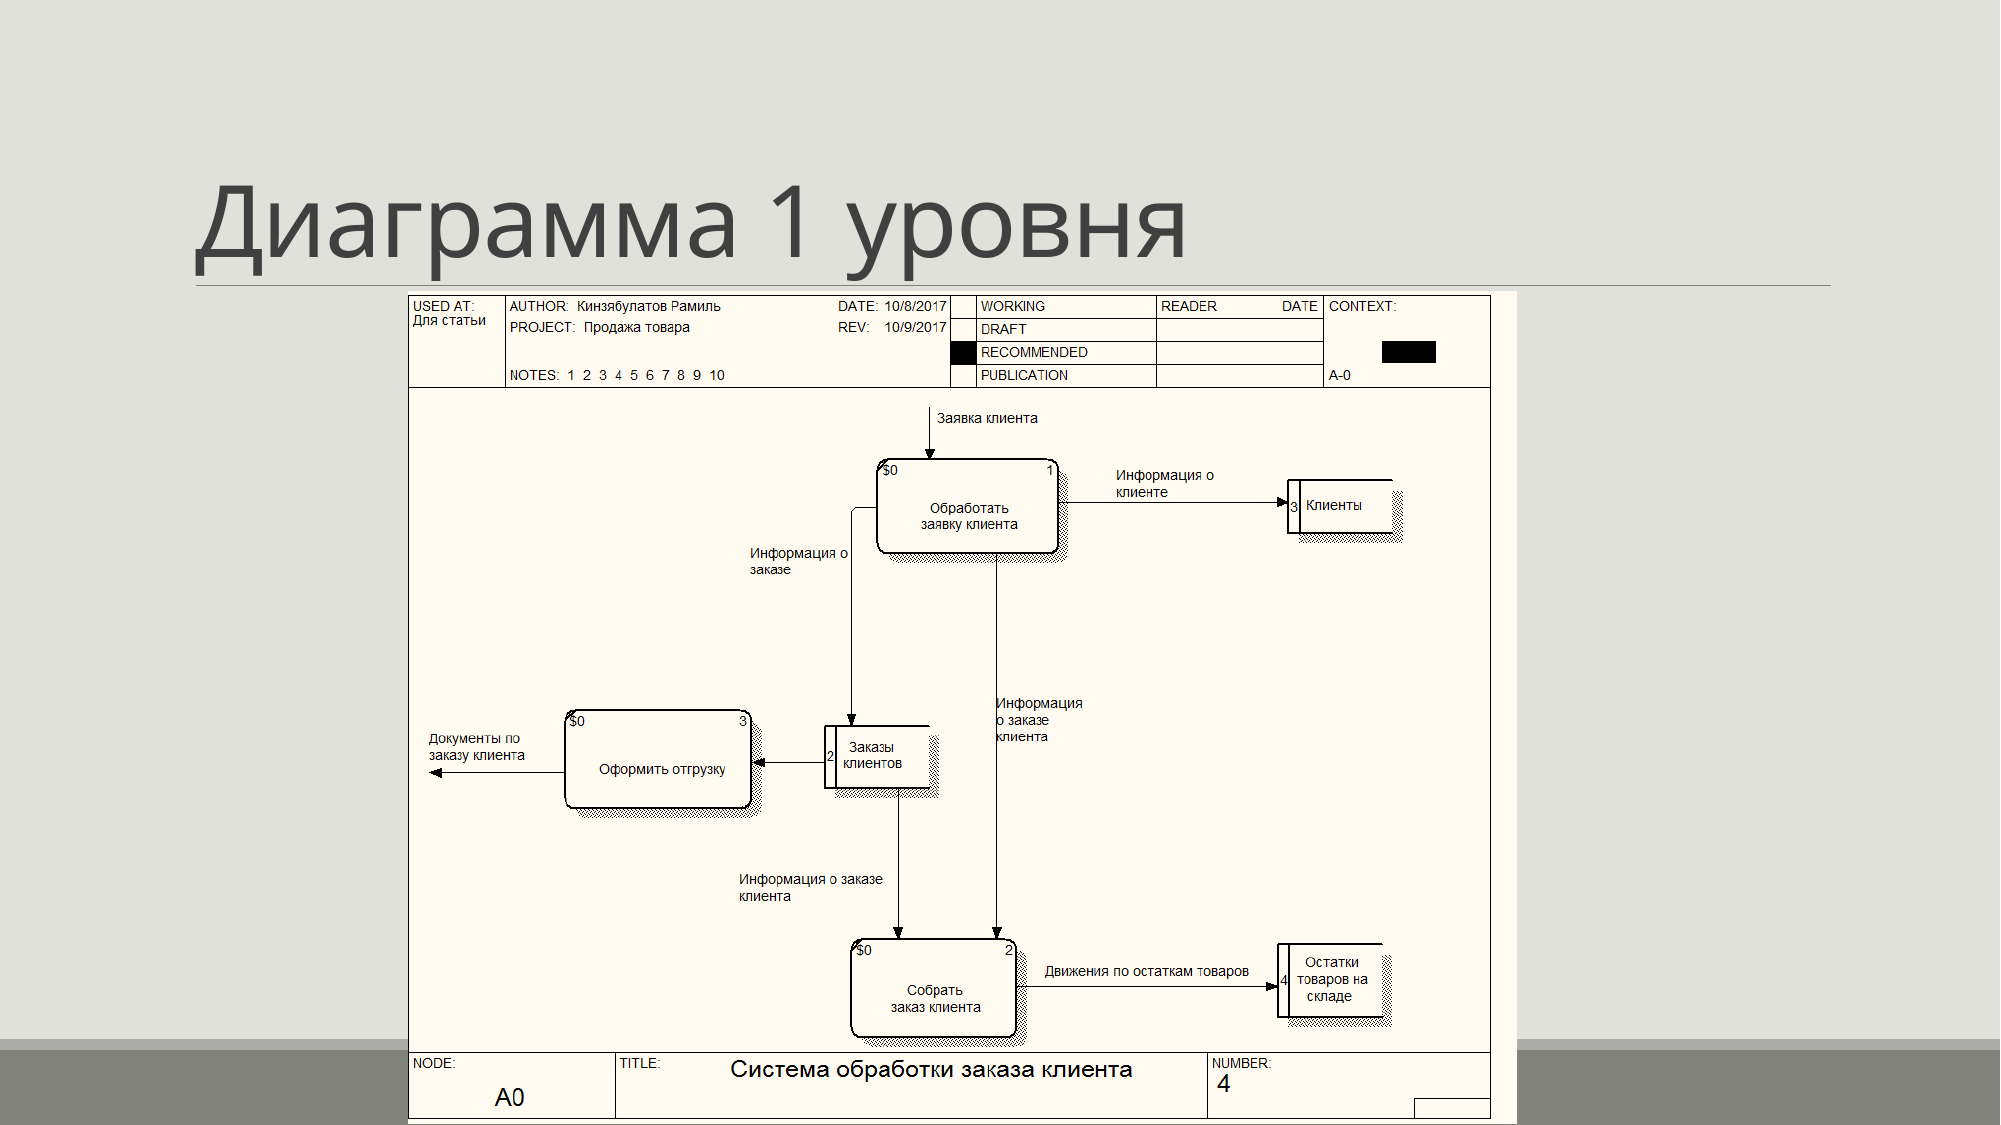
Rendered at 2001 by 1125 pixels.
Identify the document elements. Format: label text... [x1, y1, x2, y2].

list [407, 291, 1518, 1125]
title Диаграмма 1 уровня [180, 47, 1830, 285]
